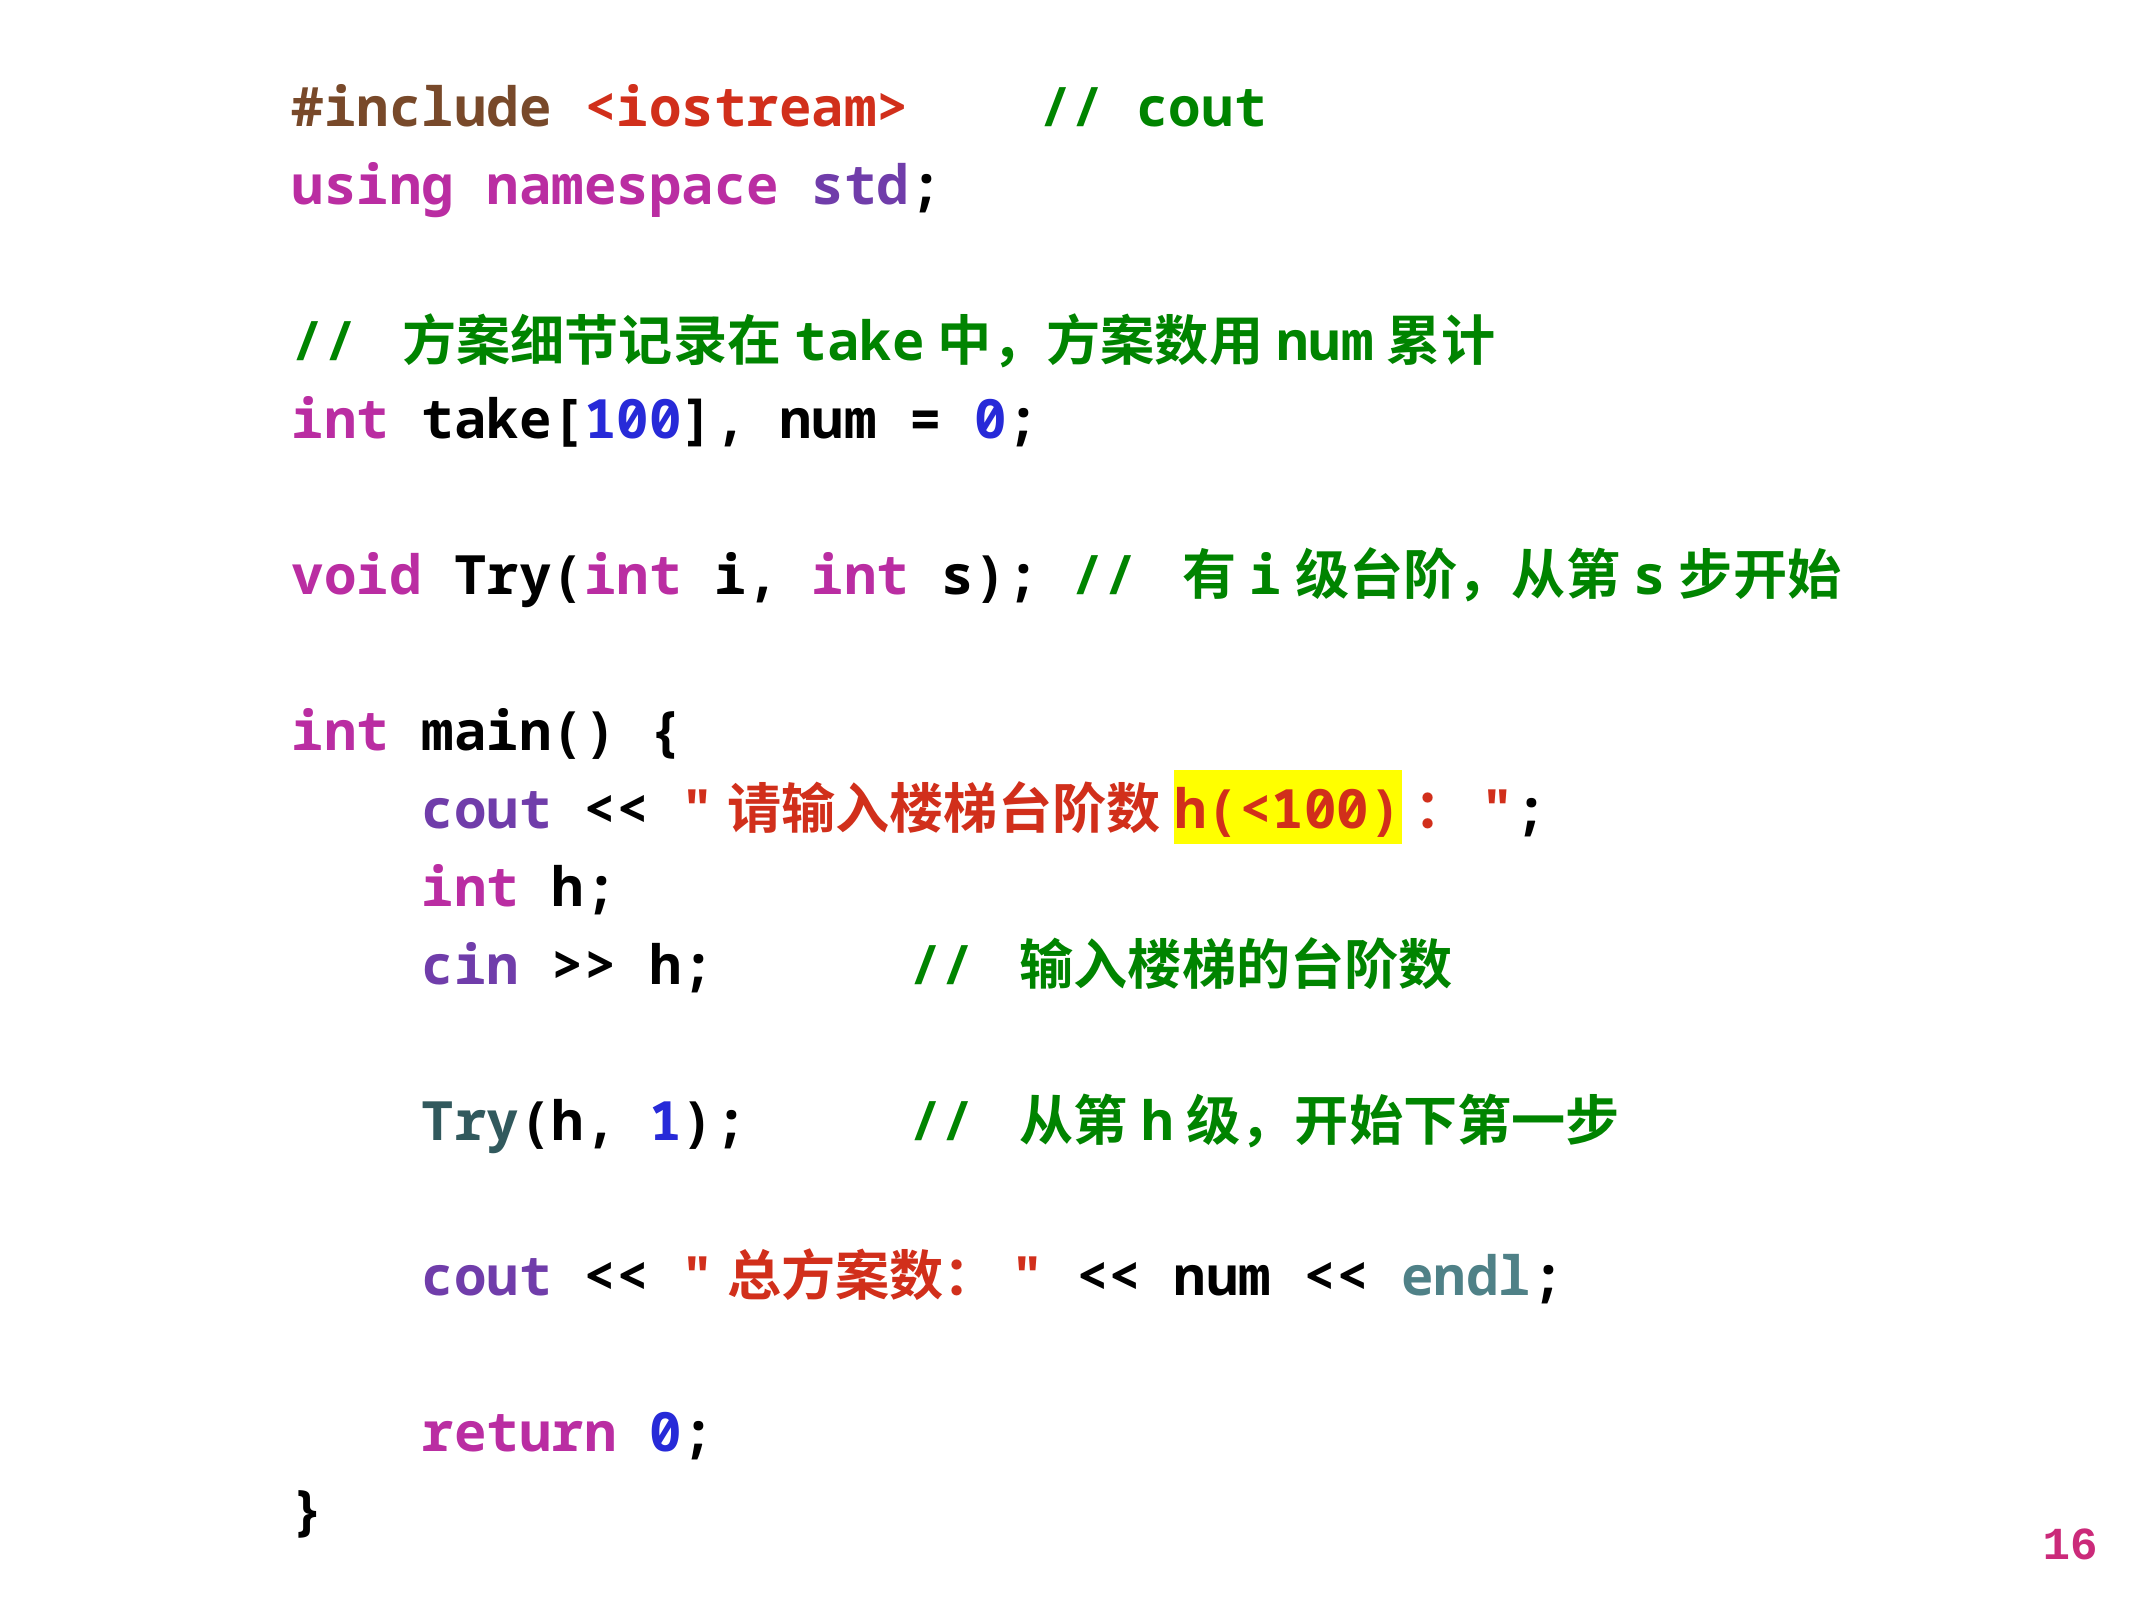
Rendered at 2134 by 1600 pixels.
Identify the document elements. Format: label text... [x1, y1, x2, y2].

text_box #include <iostream> // cout using namespace std; // 方案细节记录在take中，方案数用num累计 int take[100], num = 0; void Try(int i, int s); // 有i级台阶，从第s步开始 int main() { cout << "请输入楼梯台阶数h(<100)："; int h; cin >> h; // 输入楼梯的台阶数 Try(h, 1); // 从第h级，开始下第一步 cout << "总方案数：" << num << endl; return 0; } [283, 51, 1850, 1549]
slide_number 16 [2032, 1511, 2108, 1584]
